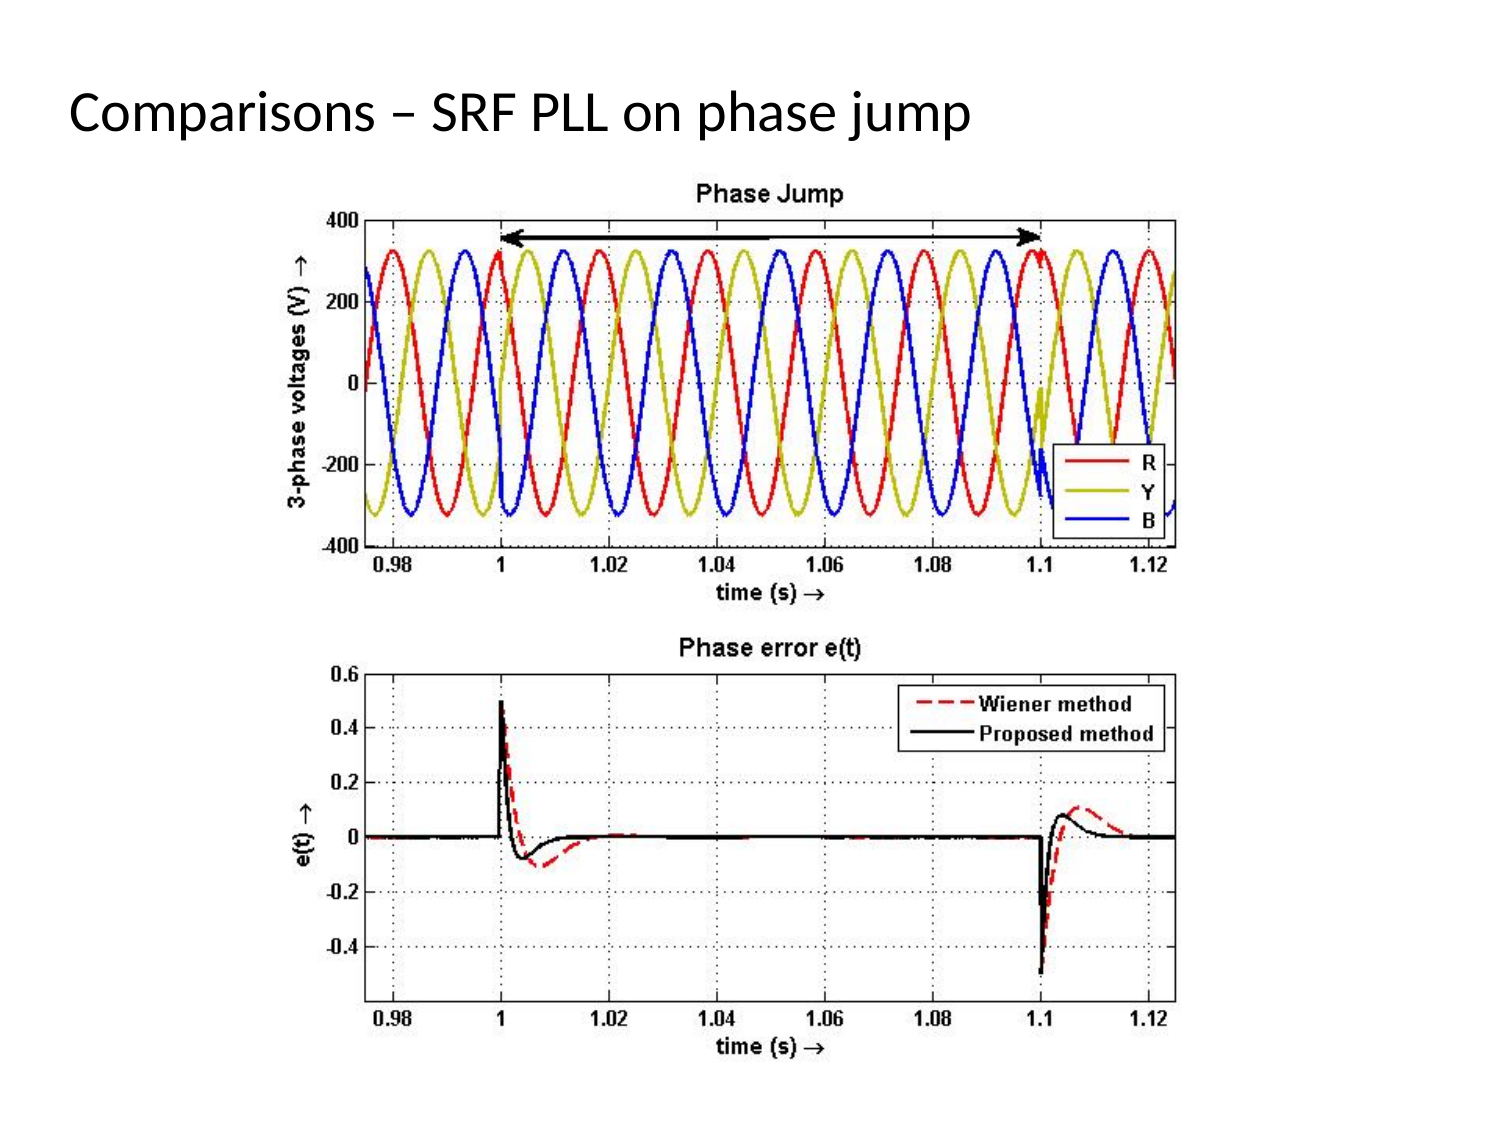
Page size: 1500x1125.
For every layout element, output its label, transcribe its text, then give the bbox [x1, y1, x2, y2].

picture [229, 148, 1275, 1107]
title Comparisons – SRF PLL on phase jump [54, 14, 1128, 203]
